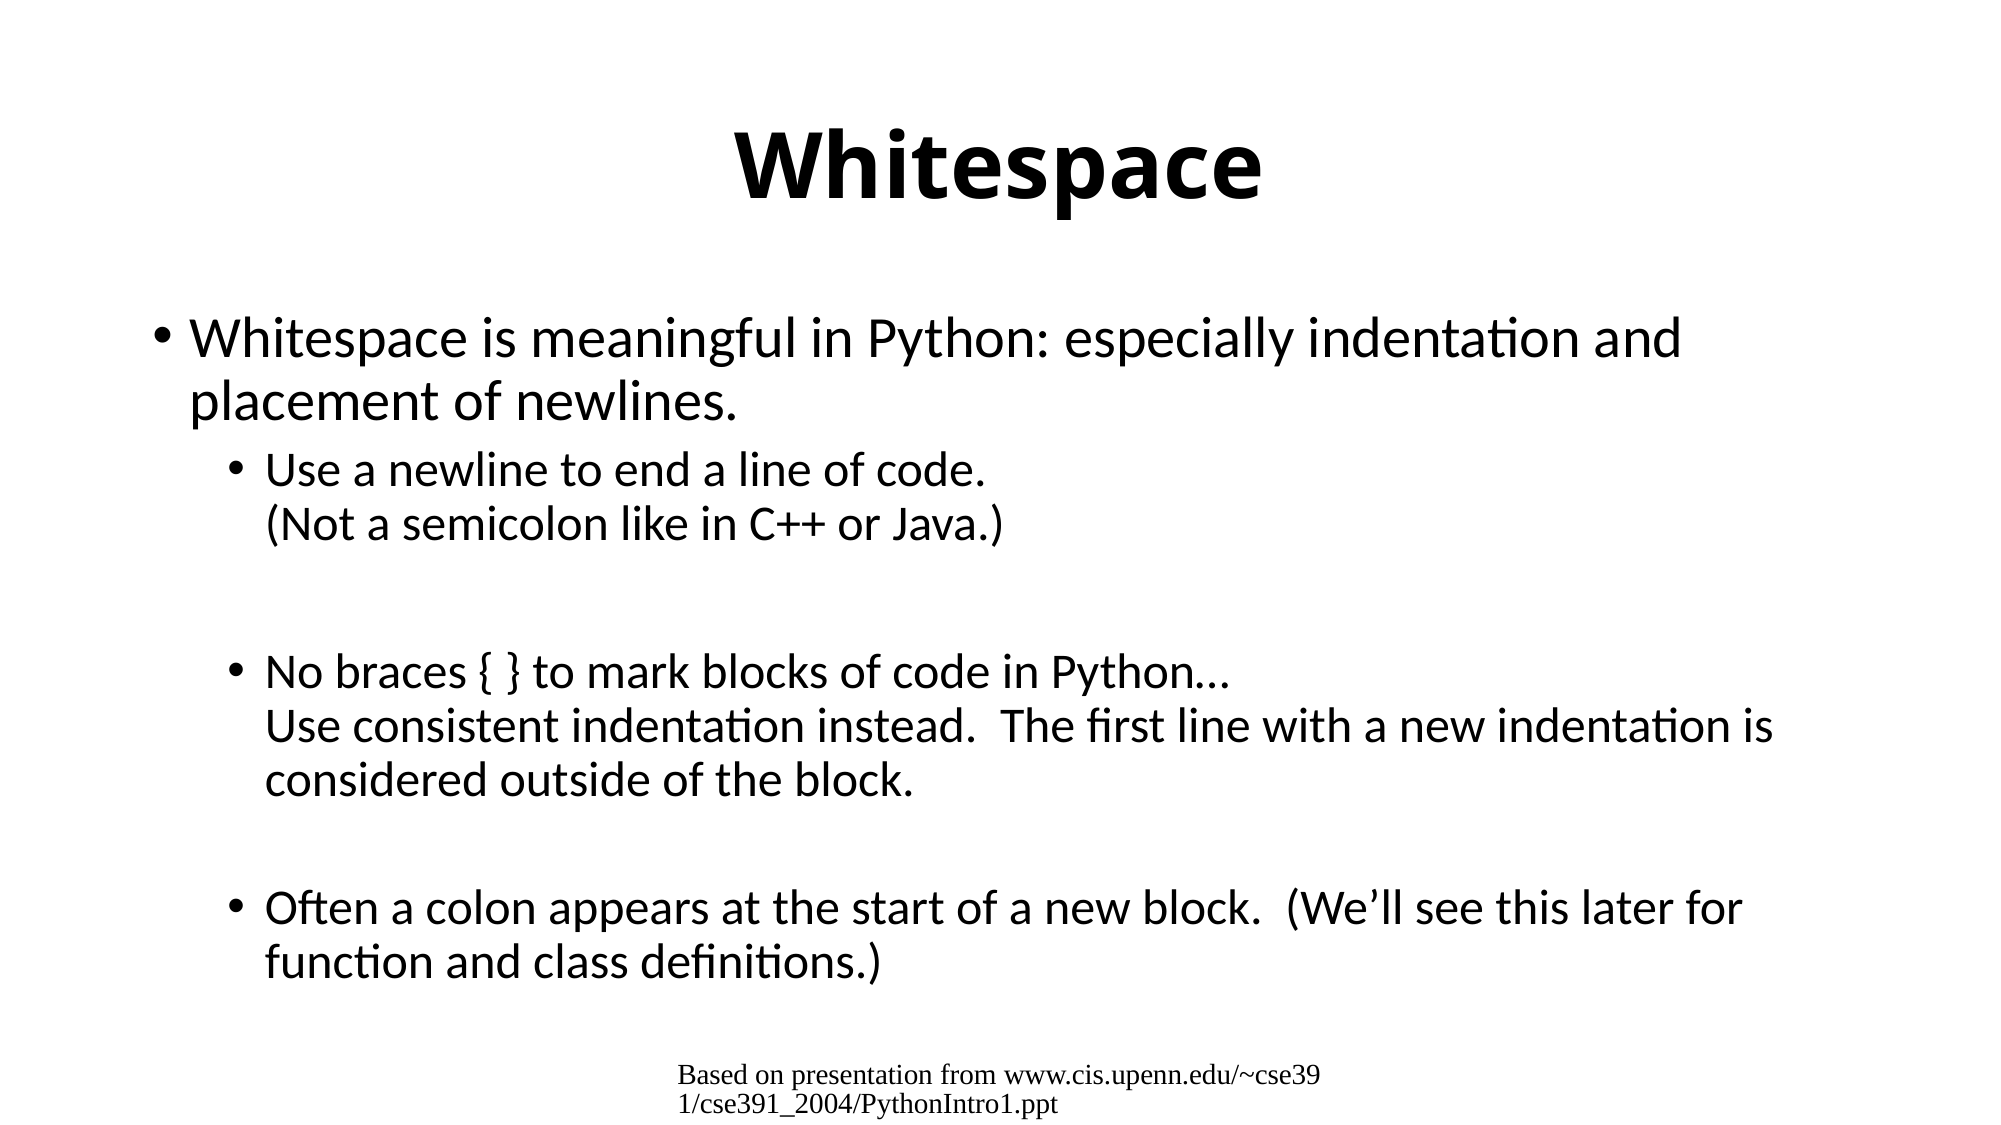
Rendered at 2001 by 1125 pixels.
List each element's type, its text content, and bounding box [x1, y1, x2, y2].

footer Based on presentation from www.cis.upenn.edu/~cse391/cse391_2004/PythonIntro1.ppt [662, 1042, 1338, 1103]
title Whitespace [137, 59, 1863, 278]
list Whitespace is meaningful in Python: especially indentation and placement of newlines. Use a newline to end a line of code. (Not a semicolon like in C++ or Java.) No braces { } to mark blocks of code in Python… Use consistent indentation instead. The first line with a new indentation is considered outside of the block. Often a colon appears at the start of a new block. (We’ll see this later for function and class definitions.) [137, 299, 1863, 1014]
